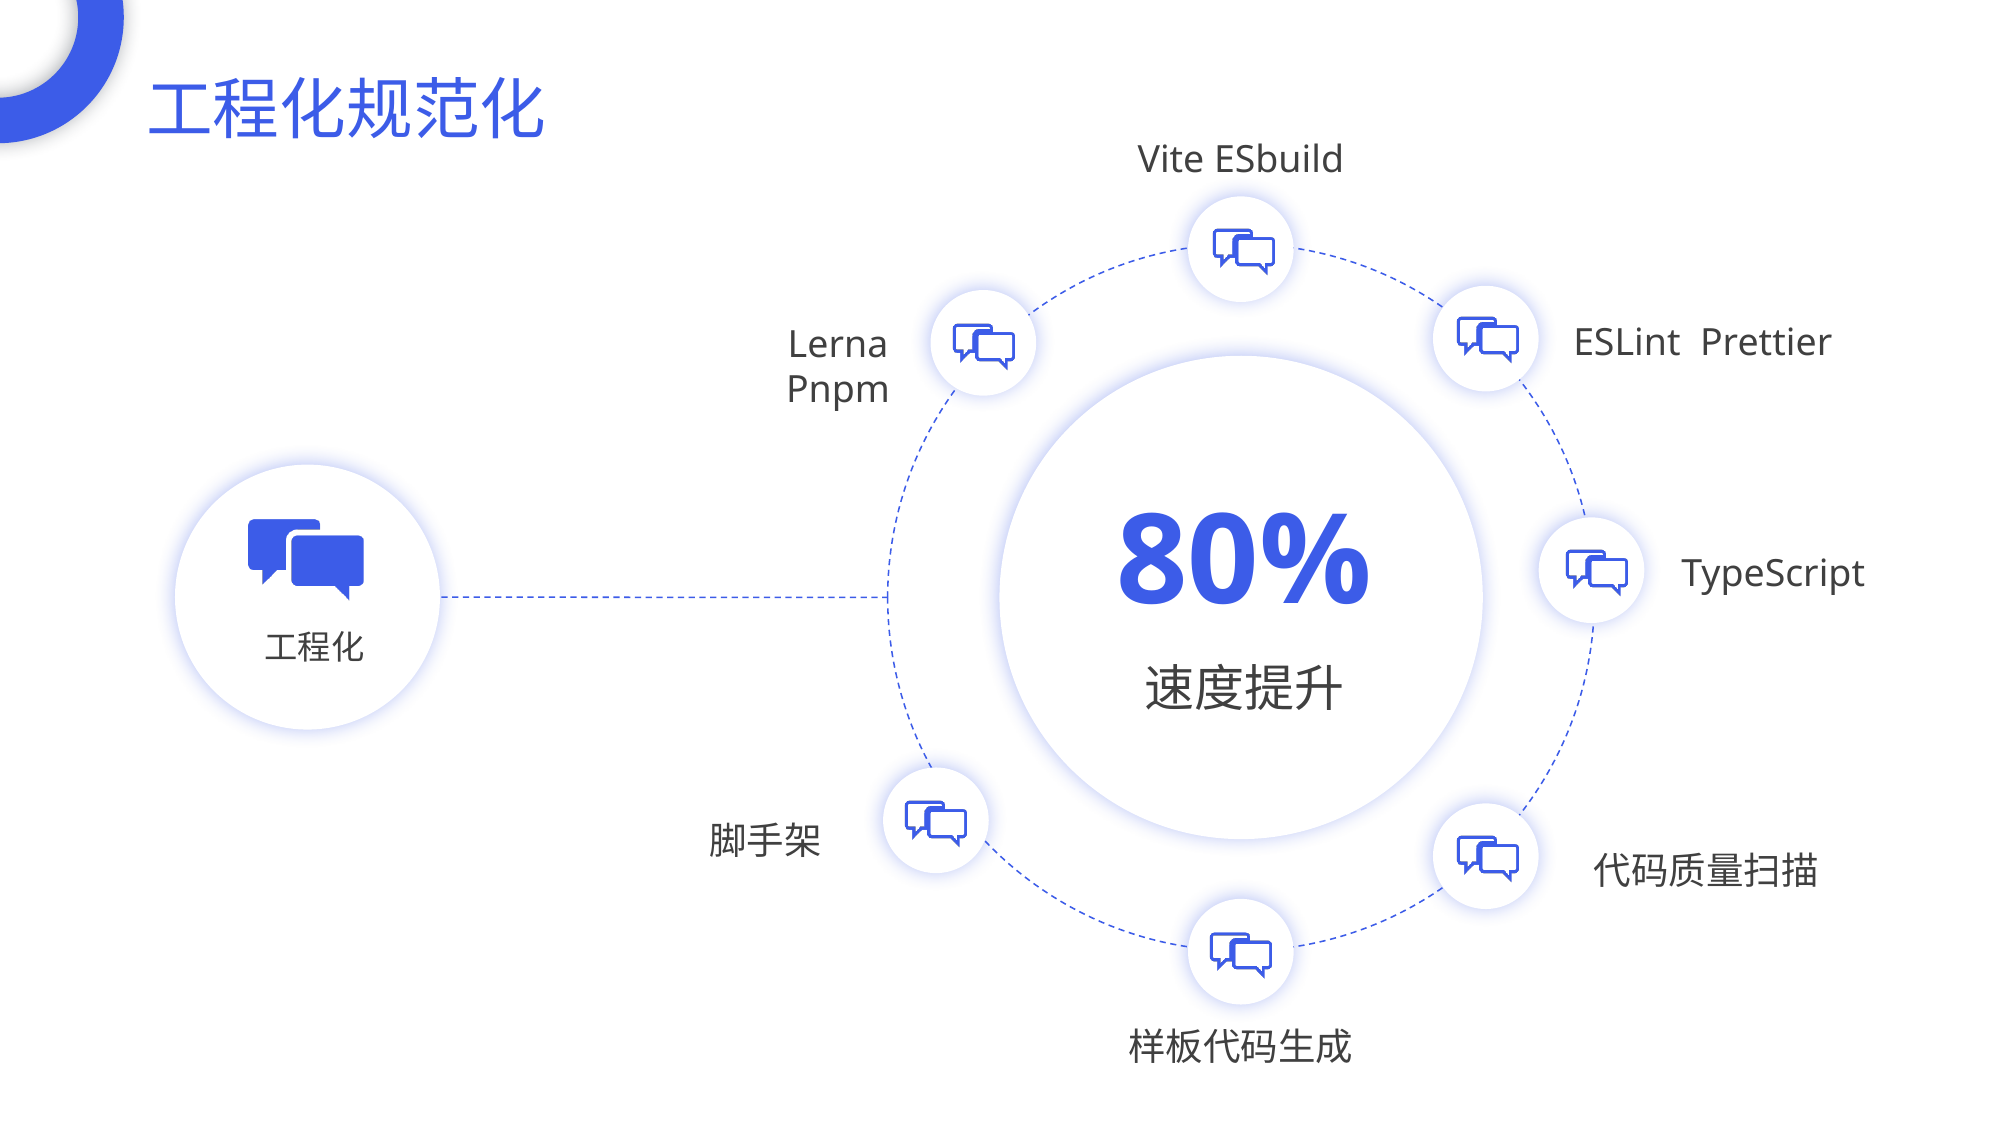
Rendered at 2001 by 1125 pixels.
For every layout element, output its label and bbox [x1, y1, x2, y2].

text_box [887, 243, 1595, 951]
text_box [1432, 803, 1855, 910]
text_box [1538, 517, 1886, 624]
text_box [1432, 285, 1855, 392]
text_box [0, 0, 836, 156]
text_box [1111, 898, 1370, 1077]
text_box [752, 289, 1037, 420]
text_box [174, 464, 888, 730]
text_box [655, 767, 989, 874]
text_box [1117, 127, 1365, 302]
